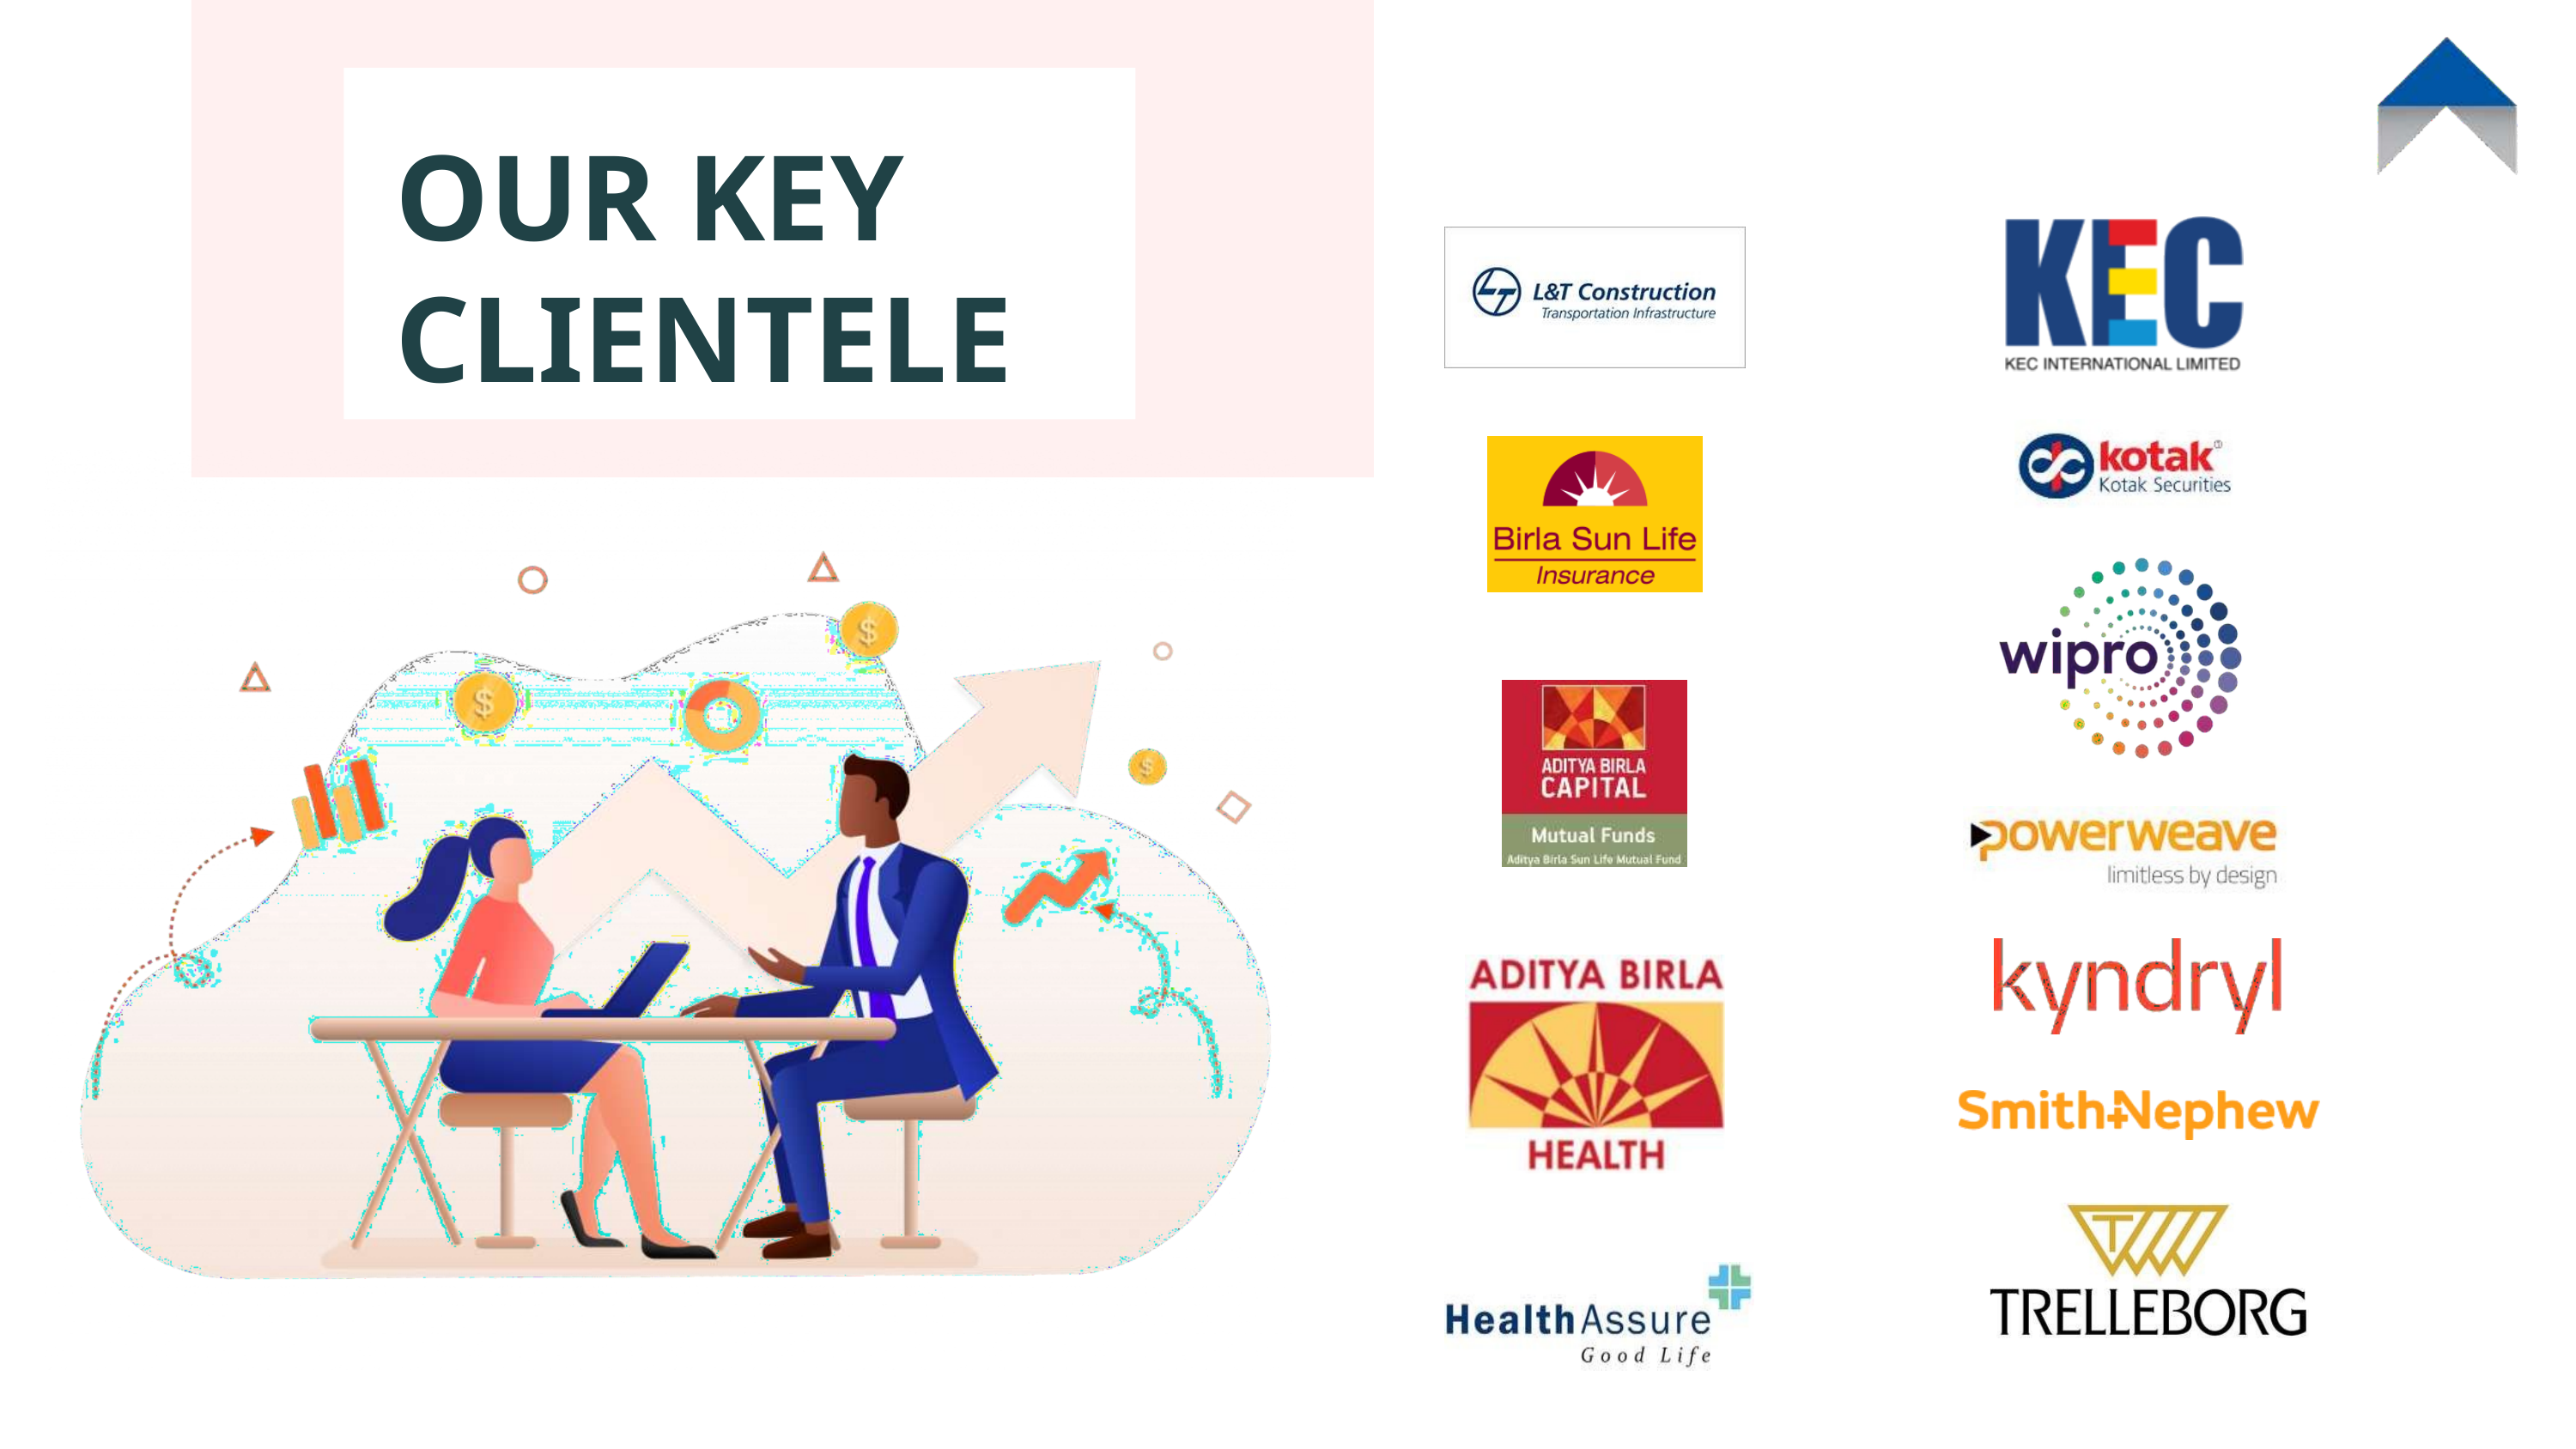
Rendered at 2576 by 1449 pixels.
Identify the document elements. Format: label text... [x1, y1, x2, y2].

picture [45, 450, 1296, 1370]
picture [1502, 680, 1688, 867]
text_box [343, 67, 1136, 420]
picture [1990, 1203, 2309, 1339]
picture [2005, 215, 2244, 373]
picture [1996, 555, 2245, 761]
picture [2014, 419, 2233, 508]
text_box [191, 0, 1374, 478]
picture [1444, 1262, 1754, 1371]
picture [1958, 1090, 2320, 1140]
picture [1465, 955, 1725, 1174]
title OUR KEY CLIENTELE [393, 121, 1151, 407]
picture [1444, 227, 1746, 368]
picture [2377, 35, 2520, 175]
picture [1486, 436, 1704, 592]
picture [1994, 938, 2285, 1034]
picture [1963, 806, 2287, 894]
